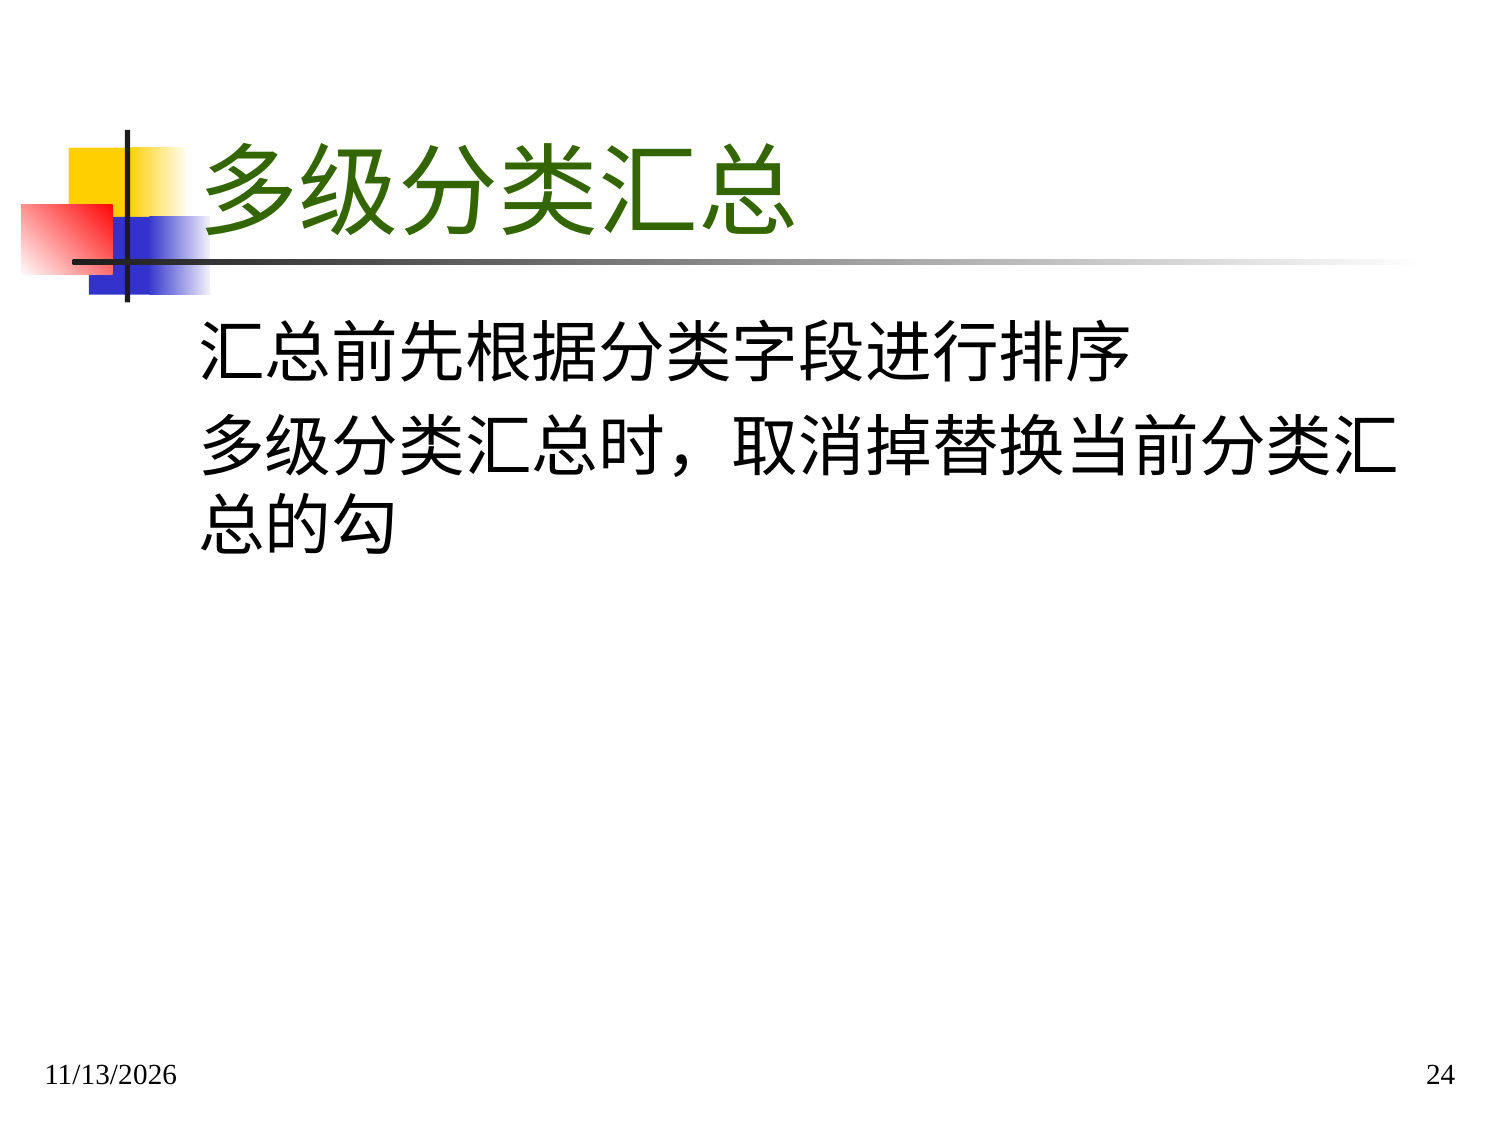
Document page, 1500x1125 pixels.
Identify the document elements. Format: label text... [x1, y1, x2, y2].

list 汇总前先根据分类字段进行排序 多级分类汇总时，取消掉替换当前分类汇总的勾 [183, 302, 1469, 1024]
slide_number 24 [1281, 1023, 1471, 1099]
title 多级分类汇总 [183, 101, 1468, 256]
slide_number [29, 1023, 219, 1099]
